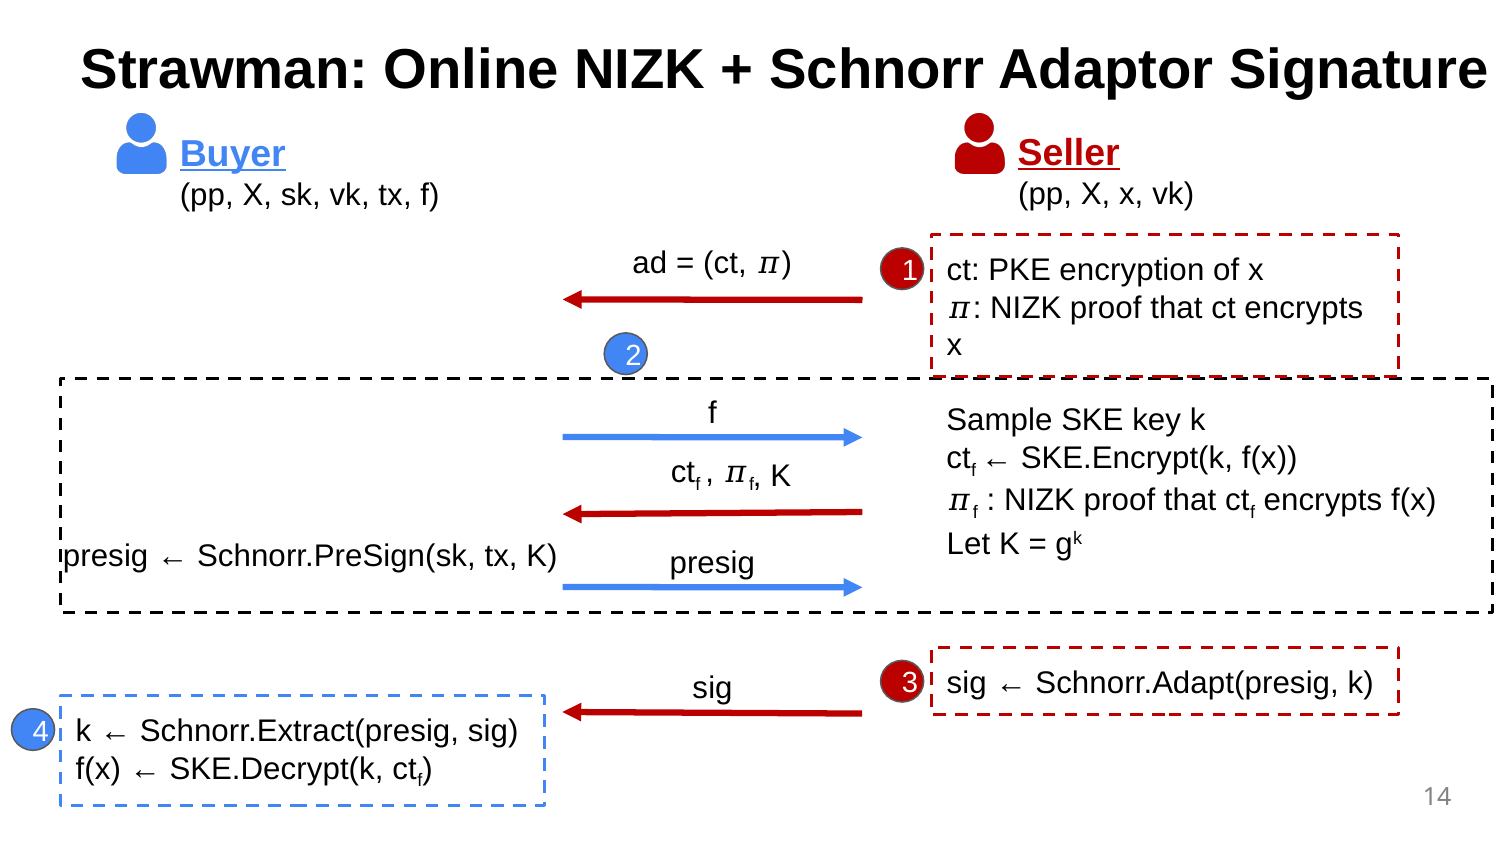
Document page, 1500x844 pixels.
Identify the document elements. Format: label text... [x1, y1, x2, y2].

text_box Let K = gk [931, 507, 1424, 576]
text_box ct: PKE encryption of x 𝜋: NIZK proof that ct encrypts x [931, 314, 1399, 377]
text_box presig [604, 534, 821, 585]
text_box sig ← Schnorr.Adapt(presig, k) [931, 647, 1399, 715]
text_box presig ← Schnorr.PreSign(sk, tx, K) [48, 520, 605, 588]
text_box Seller (pp, X, x, vk) [1002, 113, 1210, 226]
text_box Sample SKE key k ctf ← SKE.Encrypt(k, f(x)) 𝜋f : NIZK proof that ctf encrypts f(x) [931, 384, 1500, 538]
text_box 3 [880, 660, 924, 703]
text_box k ← Schnorr.Extract(presig, sig) f(x) ← SKE.Decrypt(k, ctf) [60, 695, 545, 806]
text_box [562, 511, 863, 515]
picture [116, 113, 167, 175]
text_box f [604, 384, 821, 435]
text_box 2 [604, 332, 648, 375]
slide_number ‹#› [1413, 546, 1457, 844]
text_box sig [659, 659, 766, 710]
list Strawman: Online NIZK + Schnorr Adaptor Signature [75, 0, 1500, 314]
text_box 4 [11, 708, 55, 751]
text_box , K [728, 446, 825, 508]
text_box Buyer (pp, X, sk, vk, tx, f) [164, 113, 486, 227]
text_box ctf , 𝜋f [604, 446, 728, 500]
picture [954, 113, 1006, 175]
text_box [60, 378, 1493, 613]
